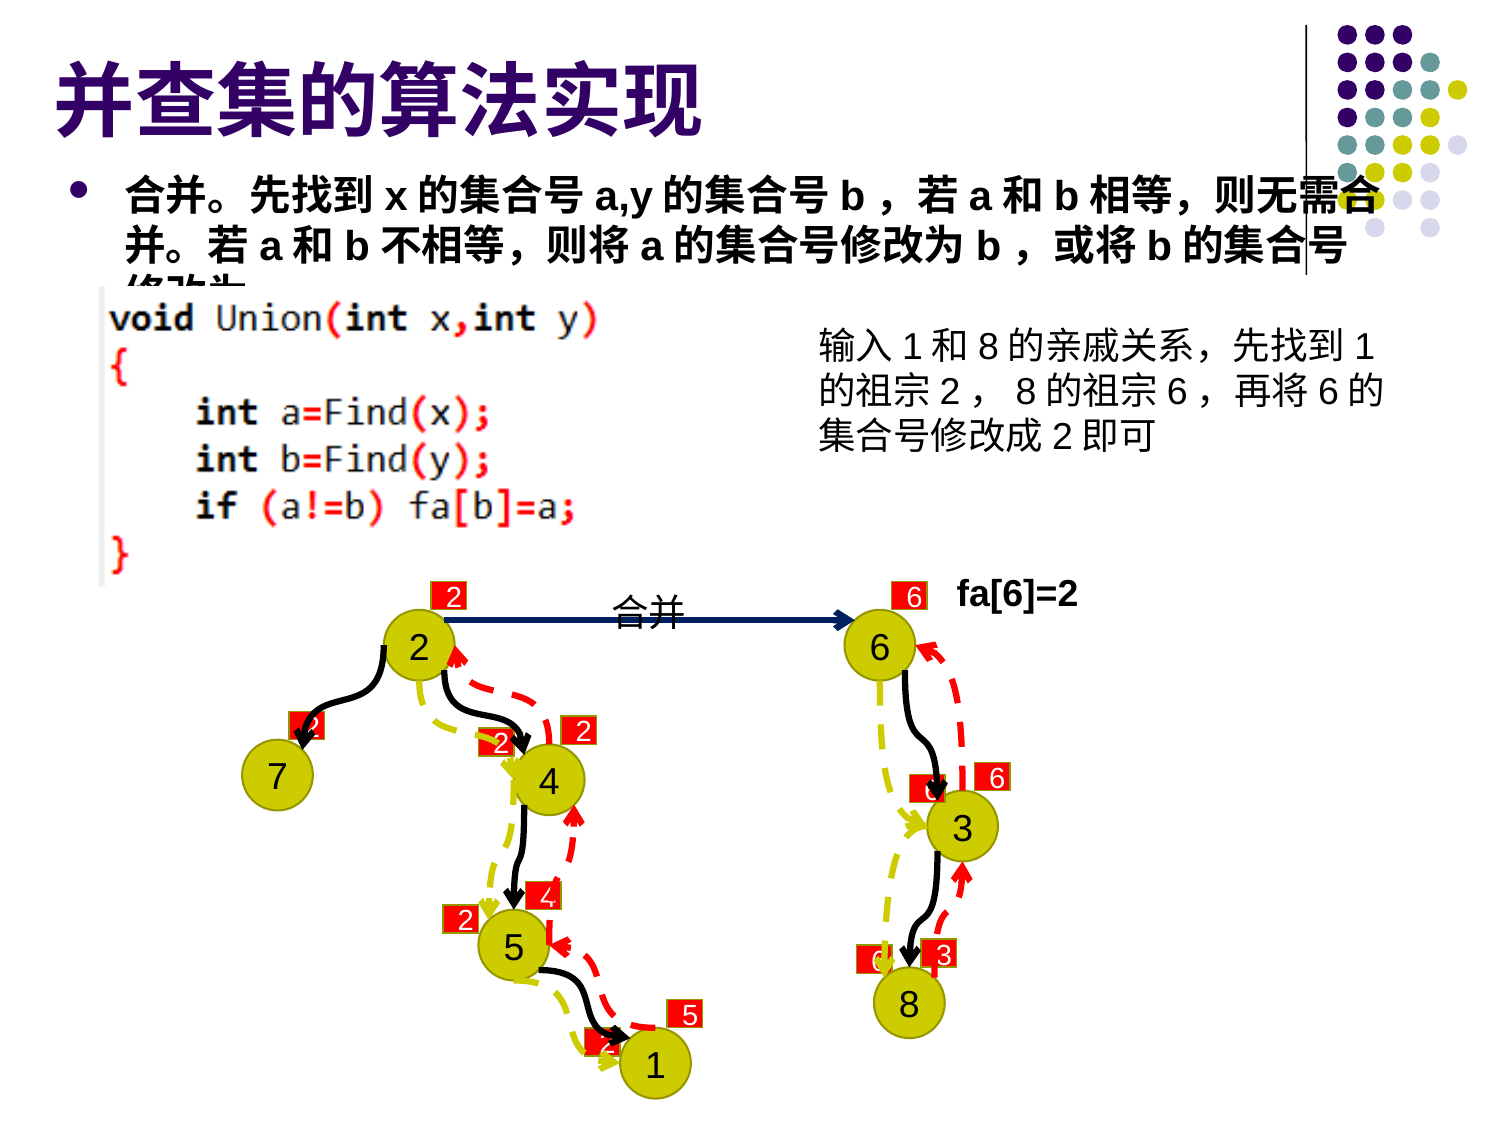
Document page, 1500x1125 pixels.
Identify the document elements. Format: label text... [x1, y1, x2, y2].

picture [98, 286, 713, 587]
title 并查集的算法实现 [38, 30, 1277, 155]
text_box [241, 561, 1152, 1099]
list 合并。先找到x的集合号a,y的集合号b，若a和b相等，则无需合并。若a和b不相等，则将a的集合号修改为b，或将b的集合号修改为a。 [52, 160, 1404, 244]
text_box 输入1和8的亲戚关系，先找到1的祖宗2，8的祖宗6，再将6的集合号修改成2即可 [803, 314, 1412, 465]
